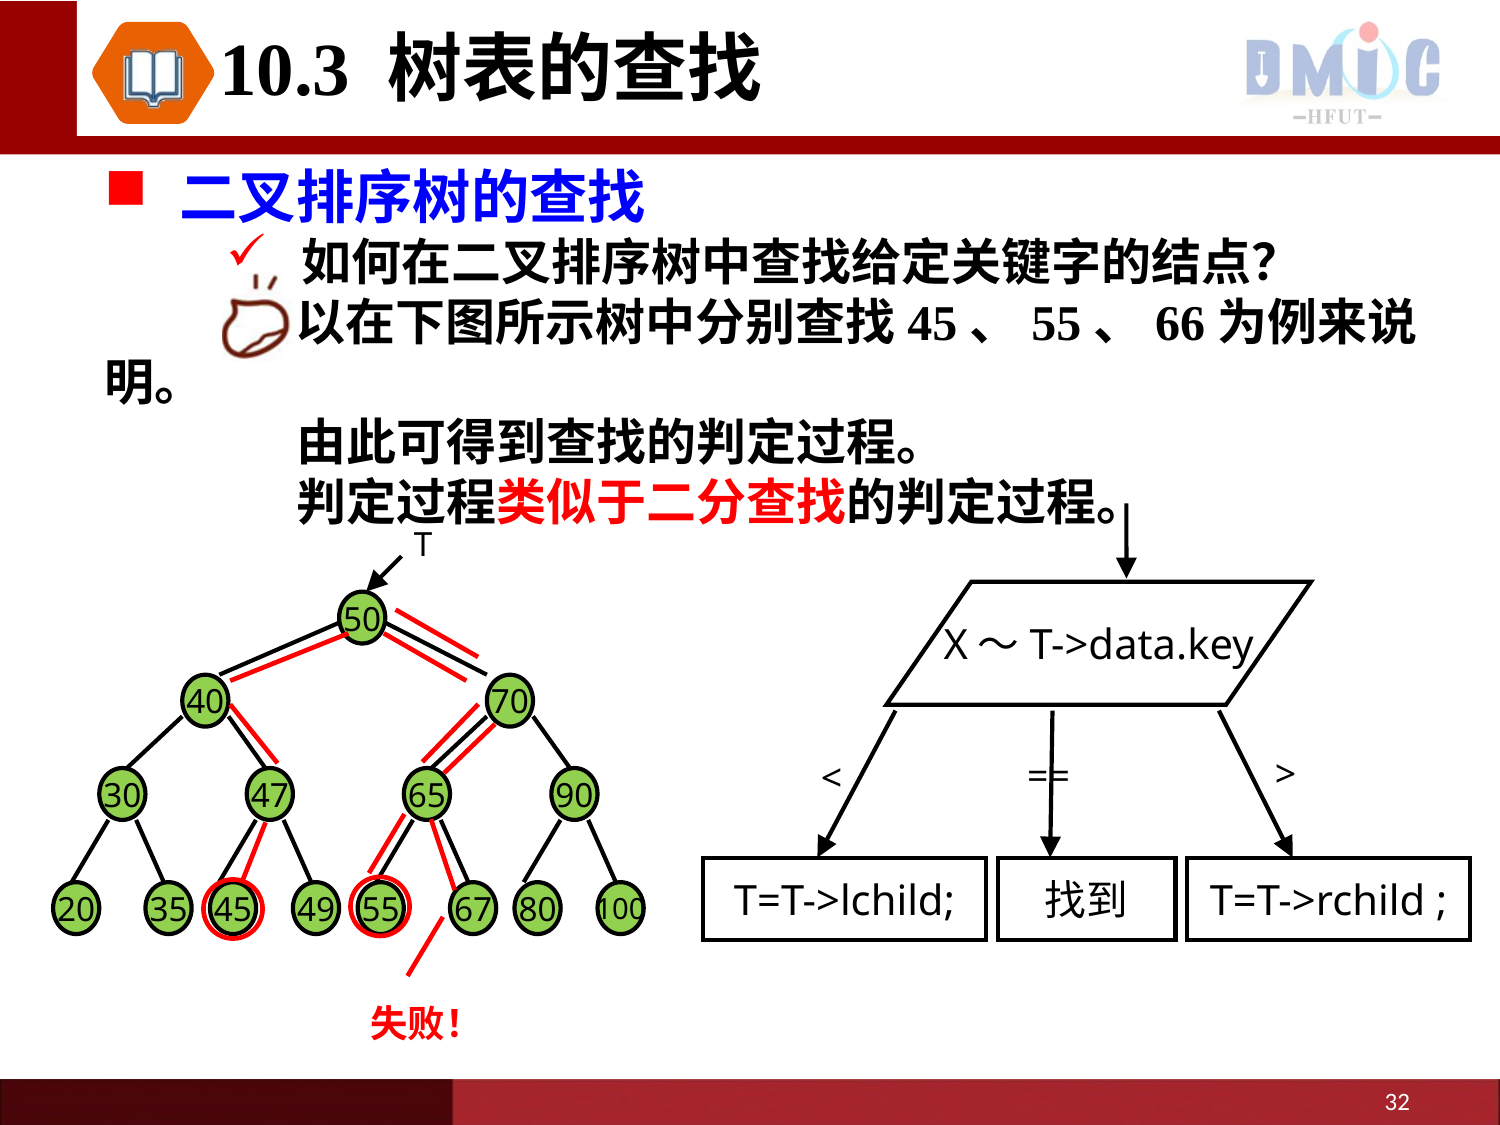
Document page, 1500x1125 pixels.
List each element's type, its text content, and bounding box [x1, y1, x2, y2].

picture [0, 1079, 1500, 1125]
text_box 找到 [998, 866, 1176, 941]
text_box 失败！ [355, 992, 510, 1053]
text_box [0, 12, 1047, 125]
picture [222, 273, 295, 365]
text_box 二叉排序树的查找 如何在二叉排序树中查找给定关键字的结点？ 以在下图所示树中分别查找45、55、66为例来说明。 由此可得到查找的判定过程。 判定过程类似于二分查找的判定过程。 [90, 153, 1449, 538]
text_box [1210, 21, 1472, 132]
text_box T=T->rchild ; [1186, 857, 1471, 941]
slide_number 32 [1074, 1081, 1425, 1119]
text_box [802, 503, 1315, 858]
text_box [52, 515, 644, 935]
text_box T=T->lchild; [702, 857, 987, 941]
